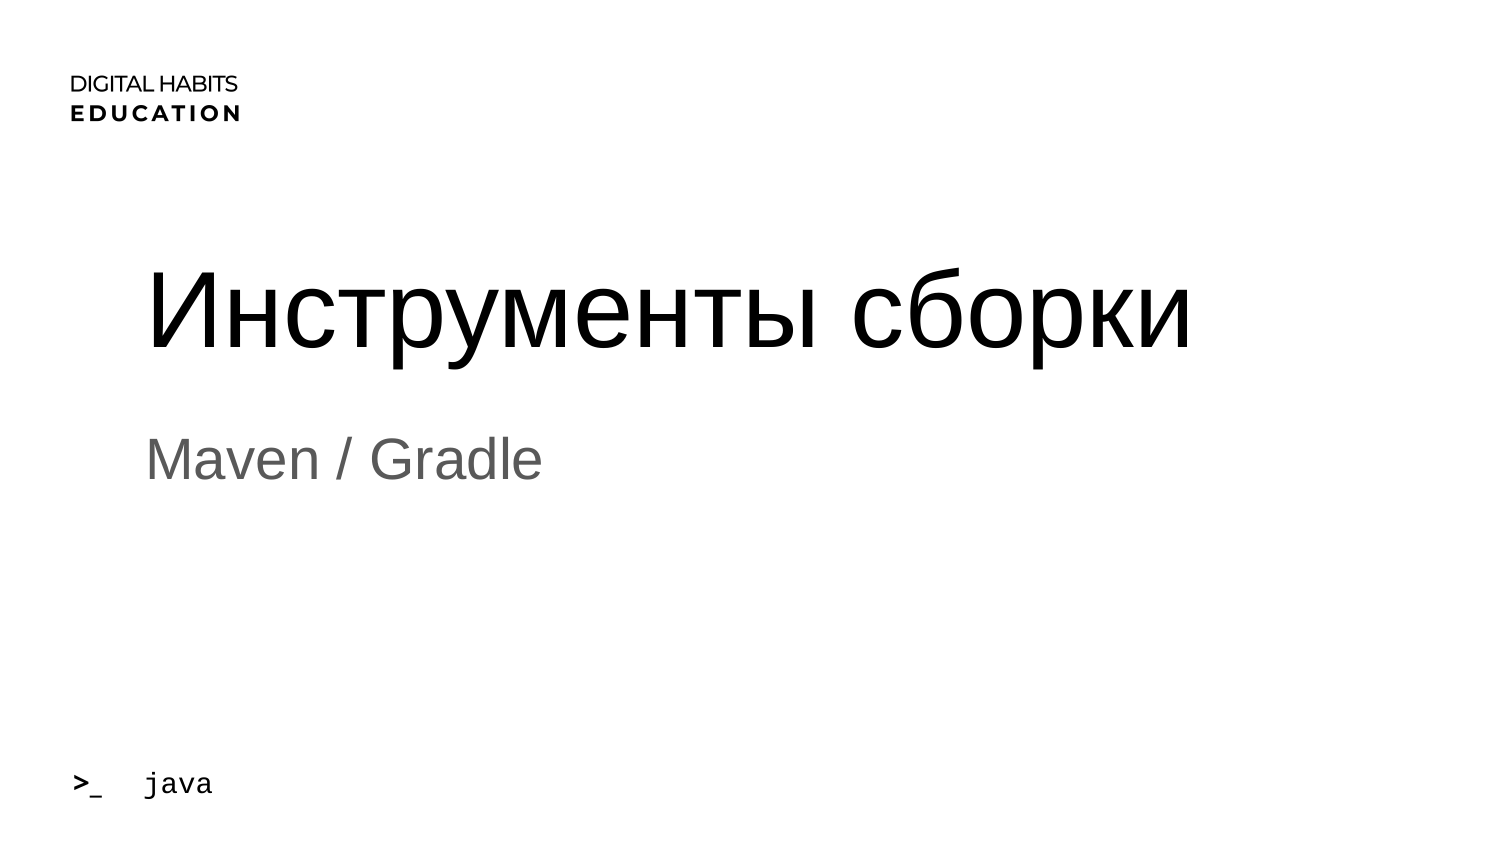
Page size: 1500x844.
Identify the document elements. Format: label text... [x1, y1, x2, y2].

title Инструменты сборки [130, 223, 1500, 561]
subtitle Maven / Gradle [130, 406, 1392, 495]
picture [69, 65, 242, 131]
